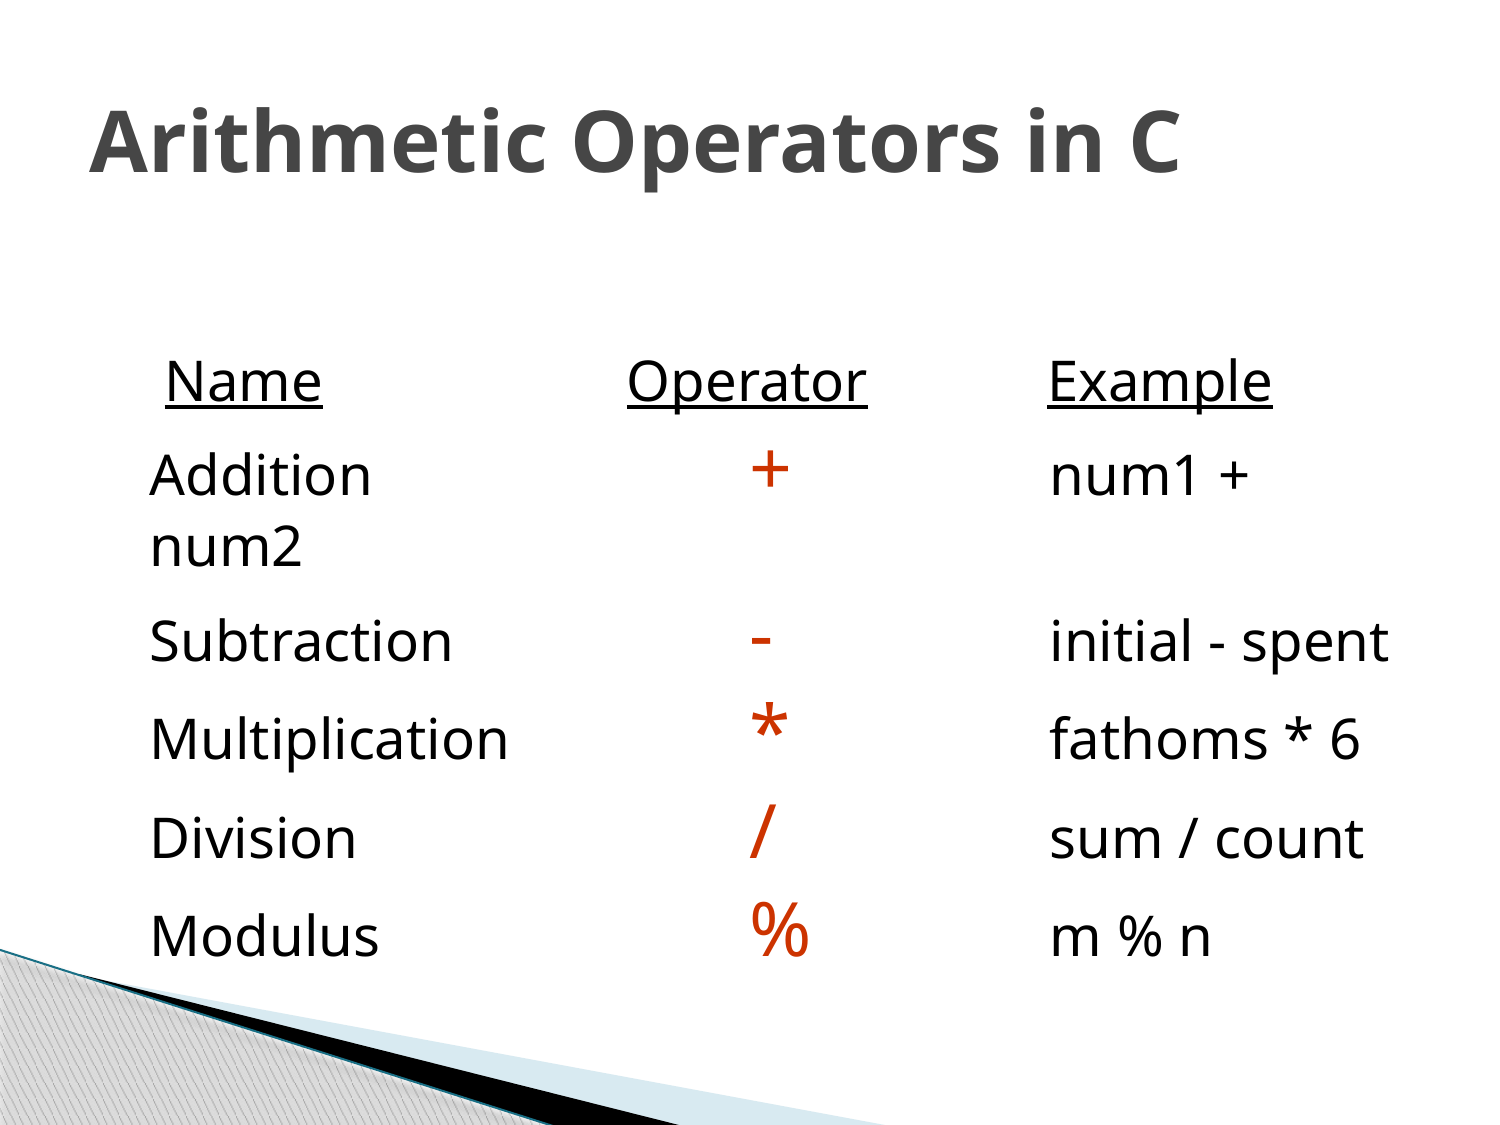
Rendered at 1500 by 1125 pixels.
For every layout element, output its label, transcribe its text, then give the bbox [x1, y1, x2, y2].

title Arithmetic Operators in C [75, 45, 1425, 233]
list Name Operator Example Addition + num1 + num2 Subtraction - initial - spent Multiplication * fathoms * 6 Division / sum / count Modulus % m % n [75, 337, 1425, 1081]
